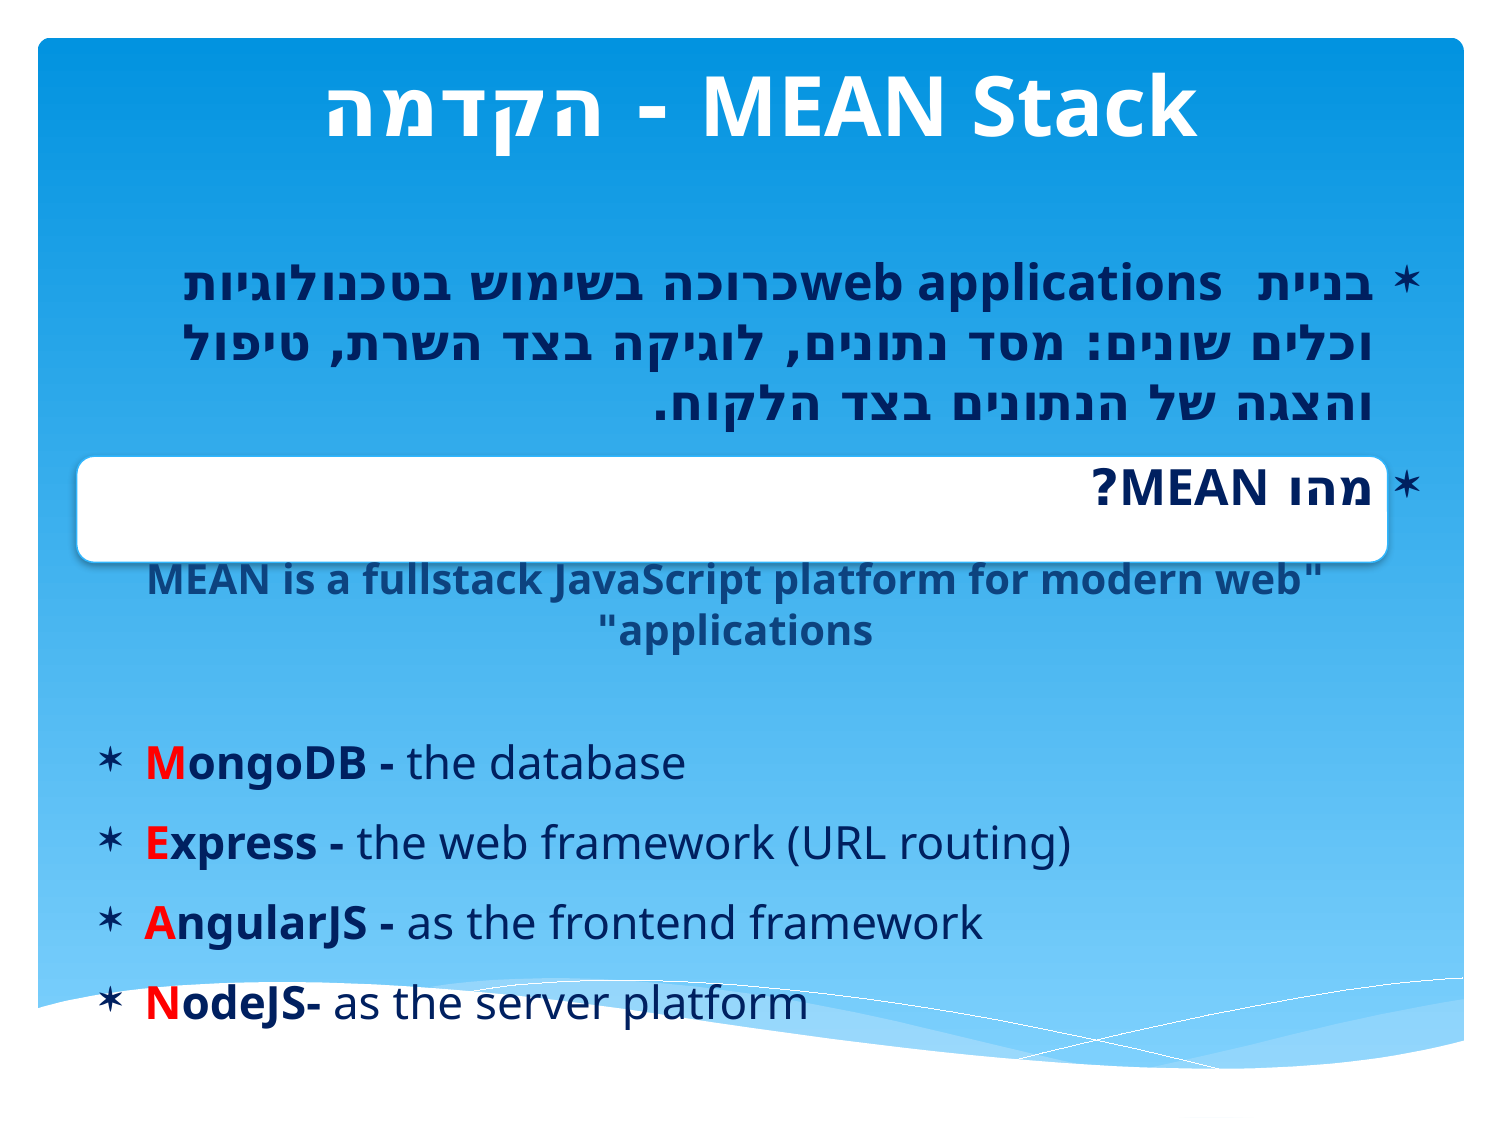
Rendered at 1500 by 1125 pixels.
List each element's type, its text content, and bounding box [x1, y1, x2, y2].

title MEAN Stack - הקדמה [85, 0, 1436, 206]
text_box בניית web applicationsכרוכה בשימוש בטכנולוגיות וכלים שונים: מסד נתונים, לוגיקה בצד השרת, טיפול והצגה של הנתונים בצד הלקוח. מהו MEAN? "MEAN is a fullstack JavaScript platform for modern web applications" MongoDB - the database Express - the web framework (URL routing) AngularJS - as the frontend framework NodeJS- as the server platform [35, 243, 1435, 987]
